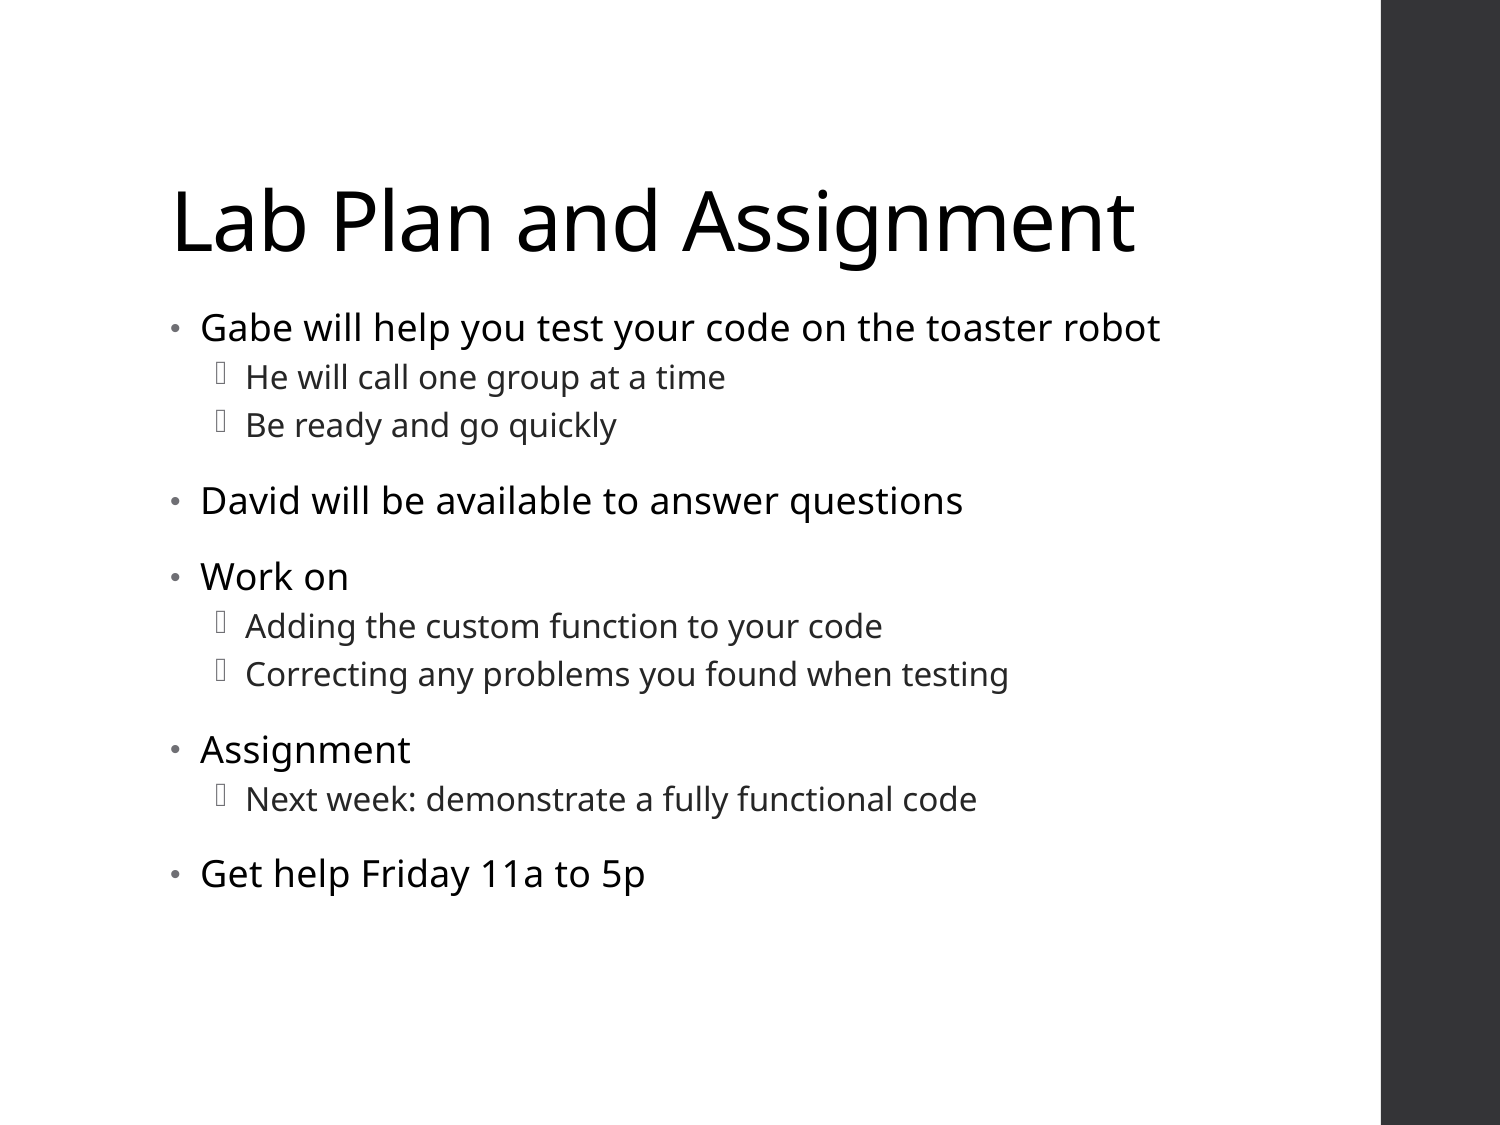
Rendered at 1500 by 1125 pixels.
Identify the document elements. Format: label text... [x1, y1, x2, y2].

title Lab Plan and Assignment [155, 60, 1348, 278]
list Gabe will help you test your code on the toaster robot He will call one group at a time Be ready and go quickly David will be available to answer questions Work on Adding the custom function to your code Correcting any problems you found when testing Assignment Next week: demonstrate a fully functional code Get help Friday 11a to 5p [155, 299, 1213, 1014]
